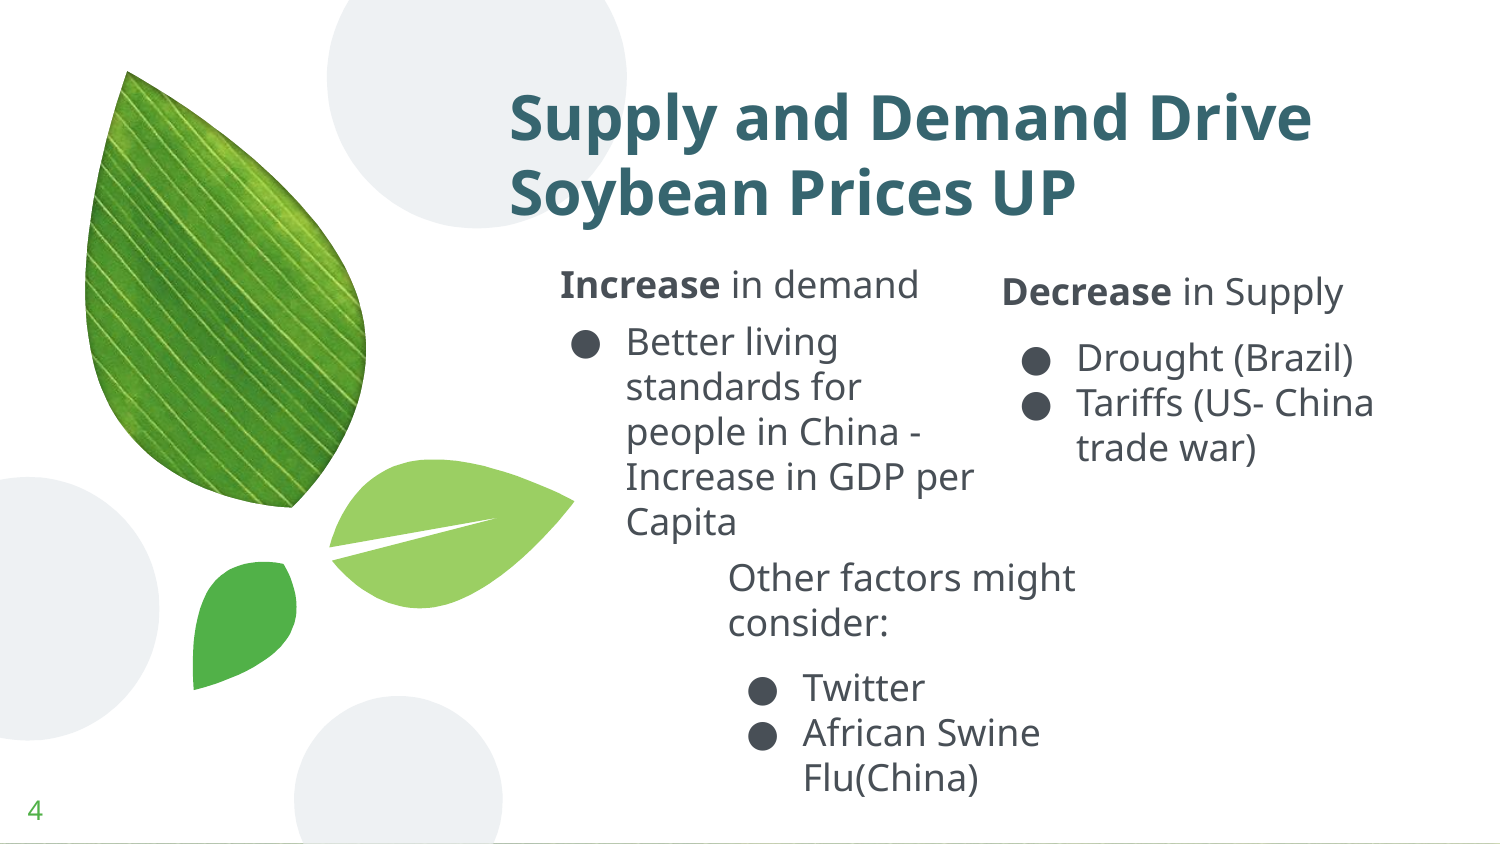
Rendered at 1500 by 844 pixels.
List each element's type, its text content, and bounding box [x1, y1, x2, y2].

slide_number ‹#› [12, 779, 103, 844]
picture [86, 72, 366, 507]
list Increase in demand Better living standards for people in China -Increase in GDP per Capita [535, 254, 1007, 815]
text_box Decrease in Supply Drought (Brazil) Tariffs (US- China trade war) [986, 253, 1393, 501]
text_box Supply and Demand Drive Soybean Prices UP [494, 63, 1338, 254]
list Other factors might consider: Twitter African Swine Flu(China) [712, 538, 1212, 787]
